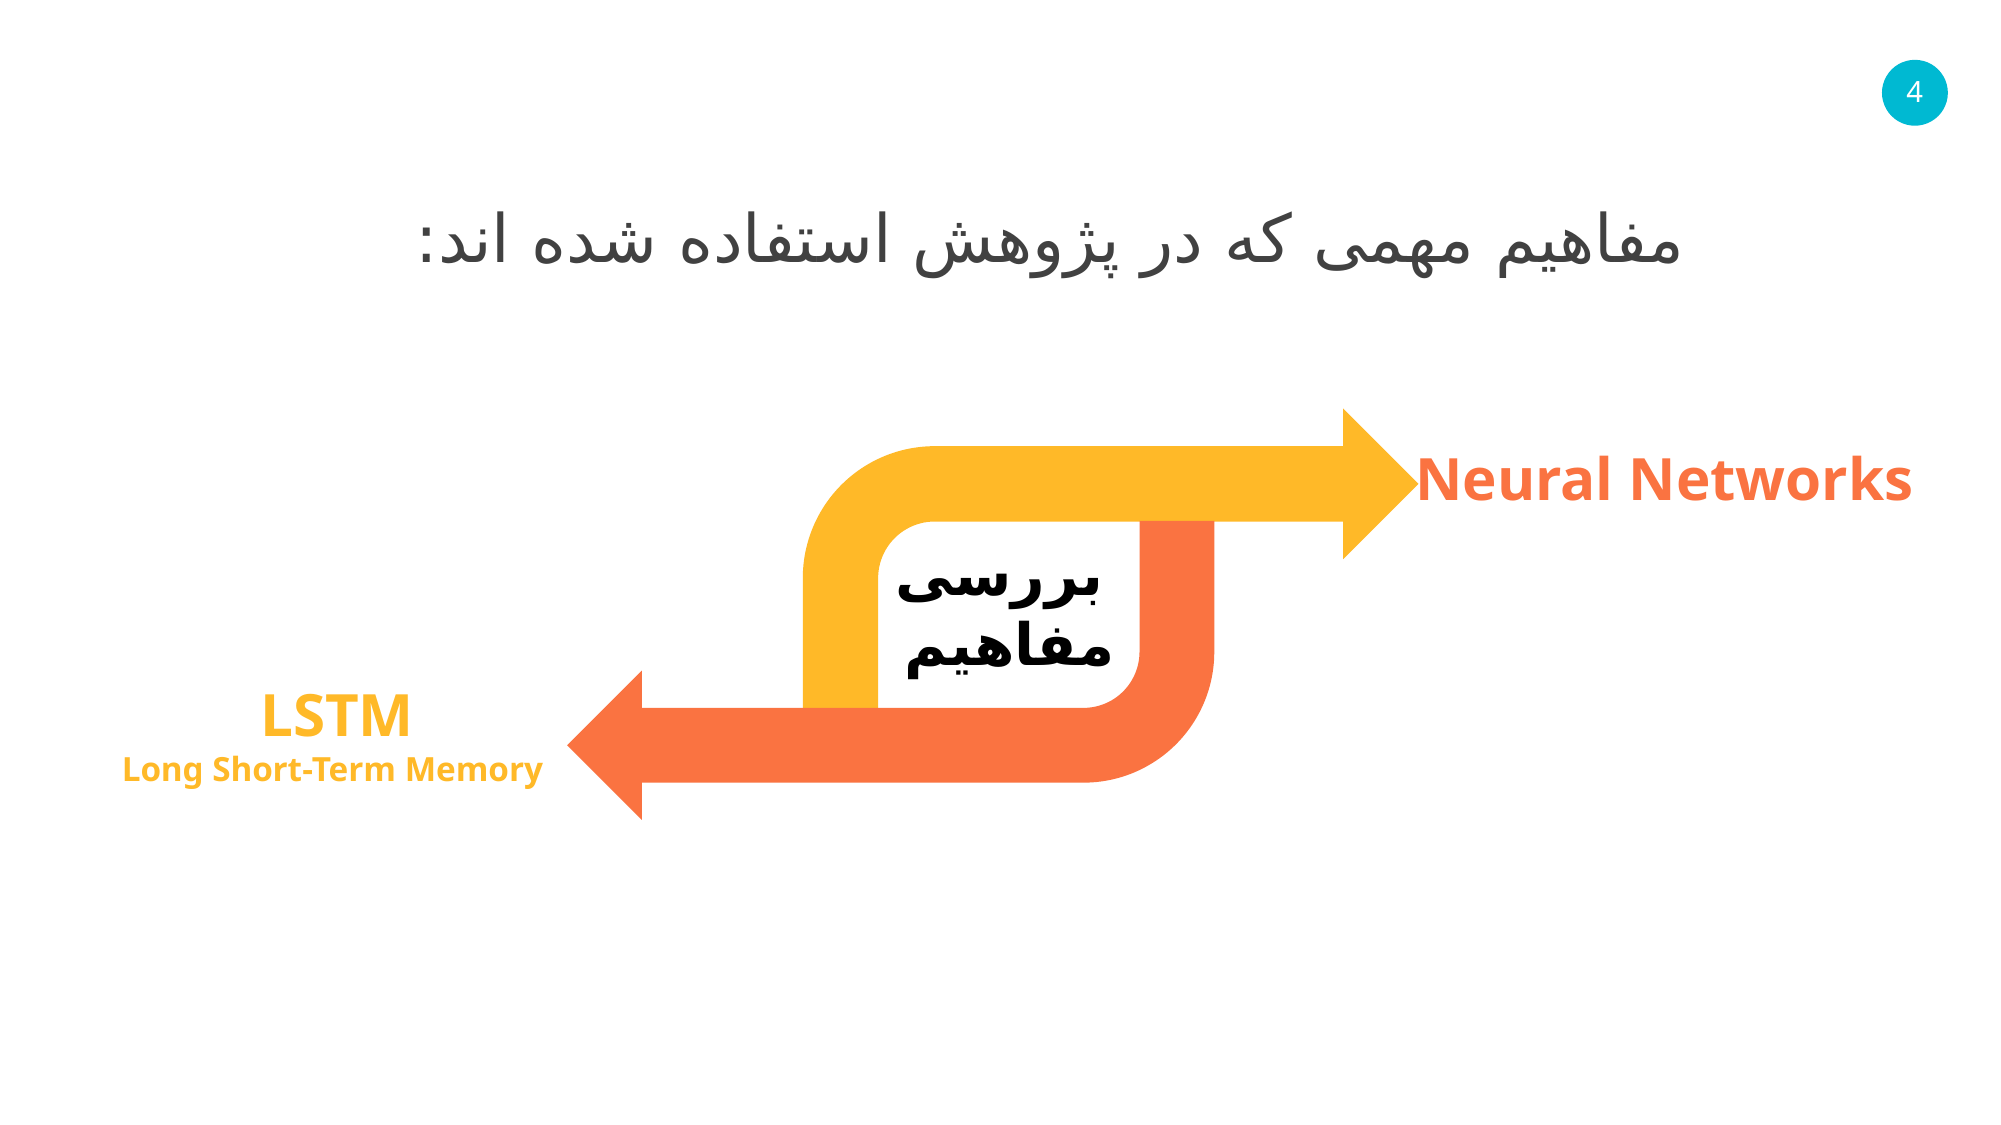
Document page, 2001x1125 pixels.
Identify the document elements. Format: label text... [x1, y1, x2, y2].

text_box LSTM Long Short-Term Memory [52, 670, 623, 796]
text_box بررسی مفاهیم [880, 530, 1139, 685]
text_box [617, 520, 1215, 820]
text_box Neural Networks [1400, 435, 1928, 520]
text_box [802, 408, 1400, 707]
